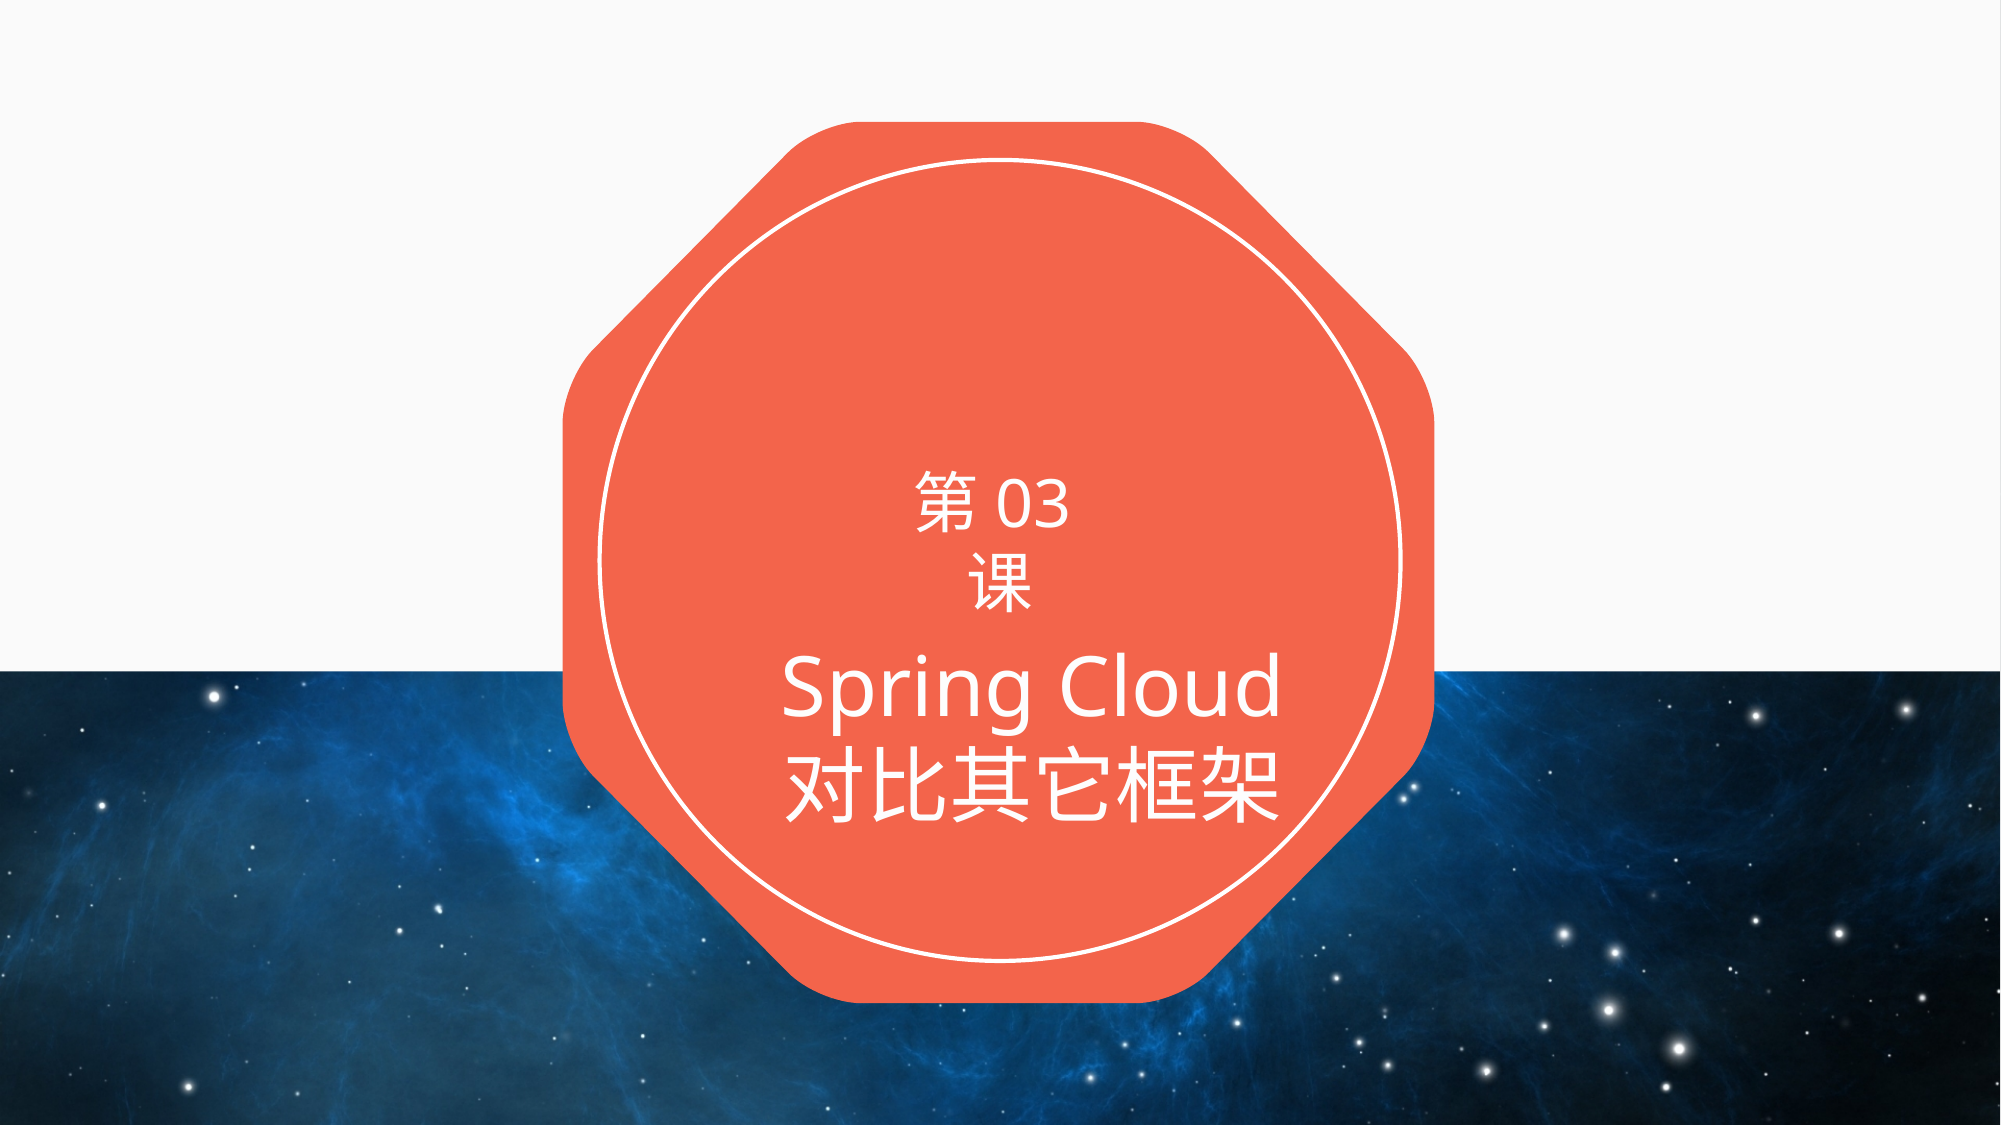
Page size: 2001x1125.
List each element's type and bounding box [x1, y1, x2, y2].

text_box [647, 452, 1418, 843]
text_box [598, 158, 1387, 752]
picture [0, 0, 2001, 1125]
text_box [562, 121, 1435, 831]
text_box [0, 0, 2000, 672]
text_box [659, 843, 1338, 1004]
text_box [714, 843, 1286, 962]
